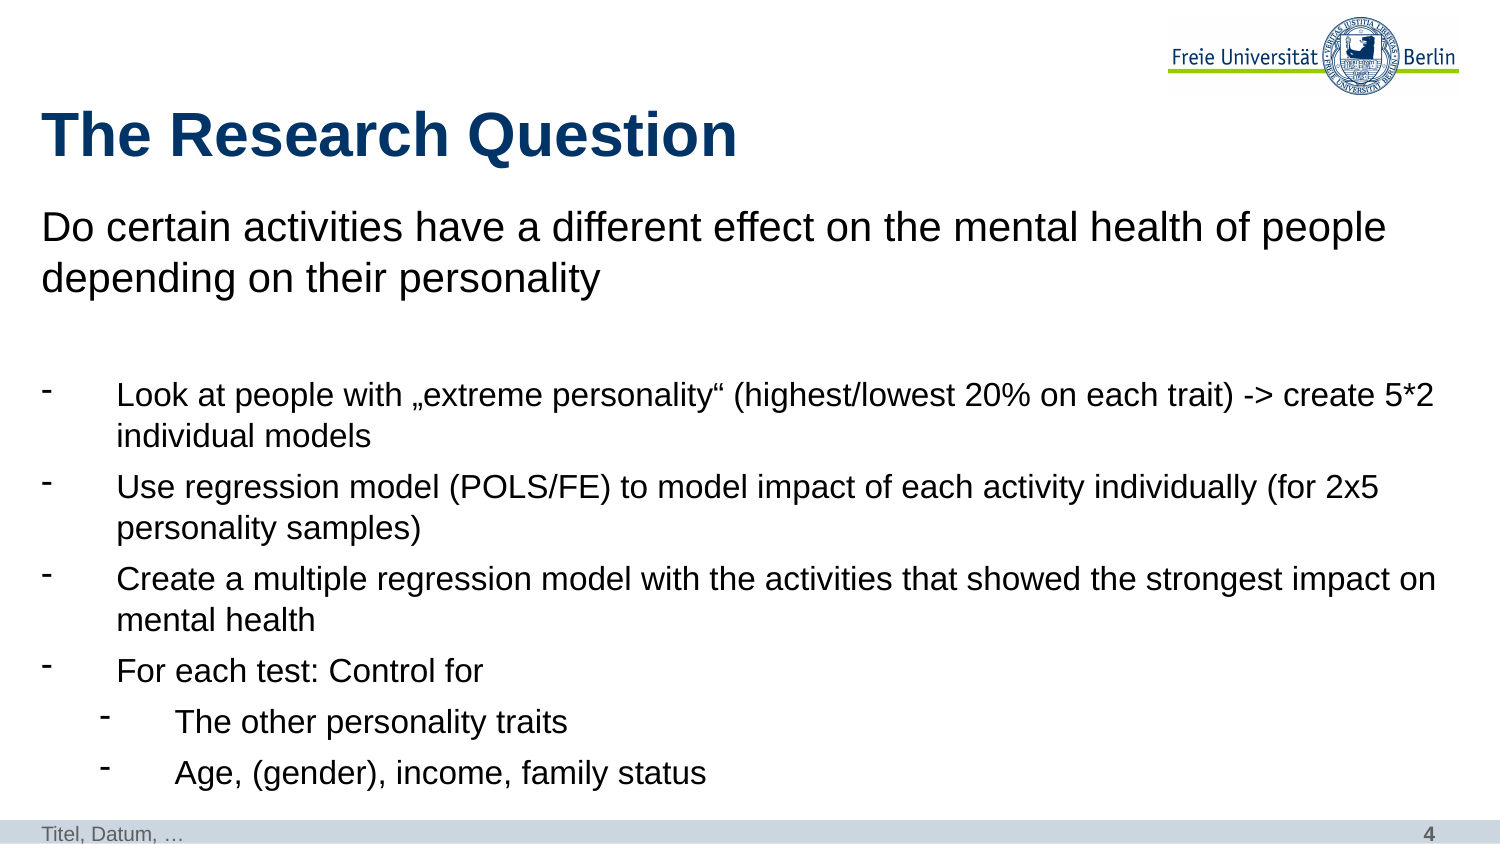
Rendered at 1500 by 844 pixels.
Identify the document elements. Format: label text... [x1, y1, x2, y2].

title The Research Question [40, 116, 1460, 170]
list Do certain activities have a different effect on the mental health of people depending on their personality Look at people with „extreme personality“ (highest/lowest 20% on each trait) -> create 5*2 individual models Use regression model (POLS/FE) to model impact of each activity individually (for 2x5 personality samples) Create a multiple regression model with the activities that showed the strongest impact on mental health For each test: Control for The other personality traits Age, (gender), income, family status [40, 198, 1460, 798]
picture [1168, 17, 1459, 95]
footer Titel, Datum, … [40, 812, 1022, 843]
